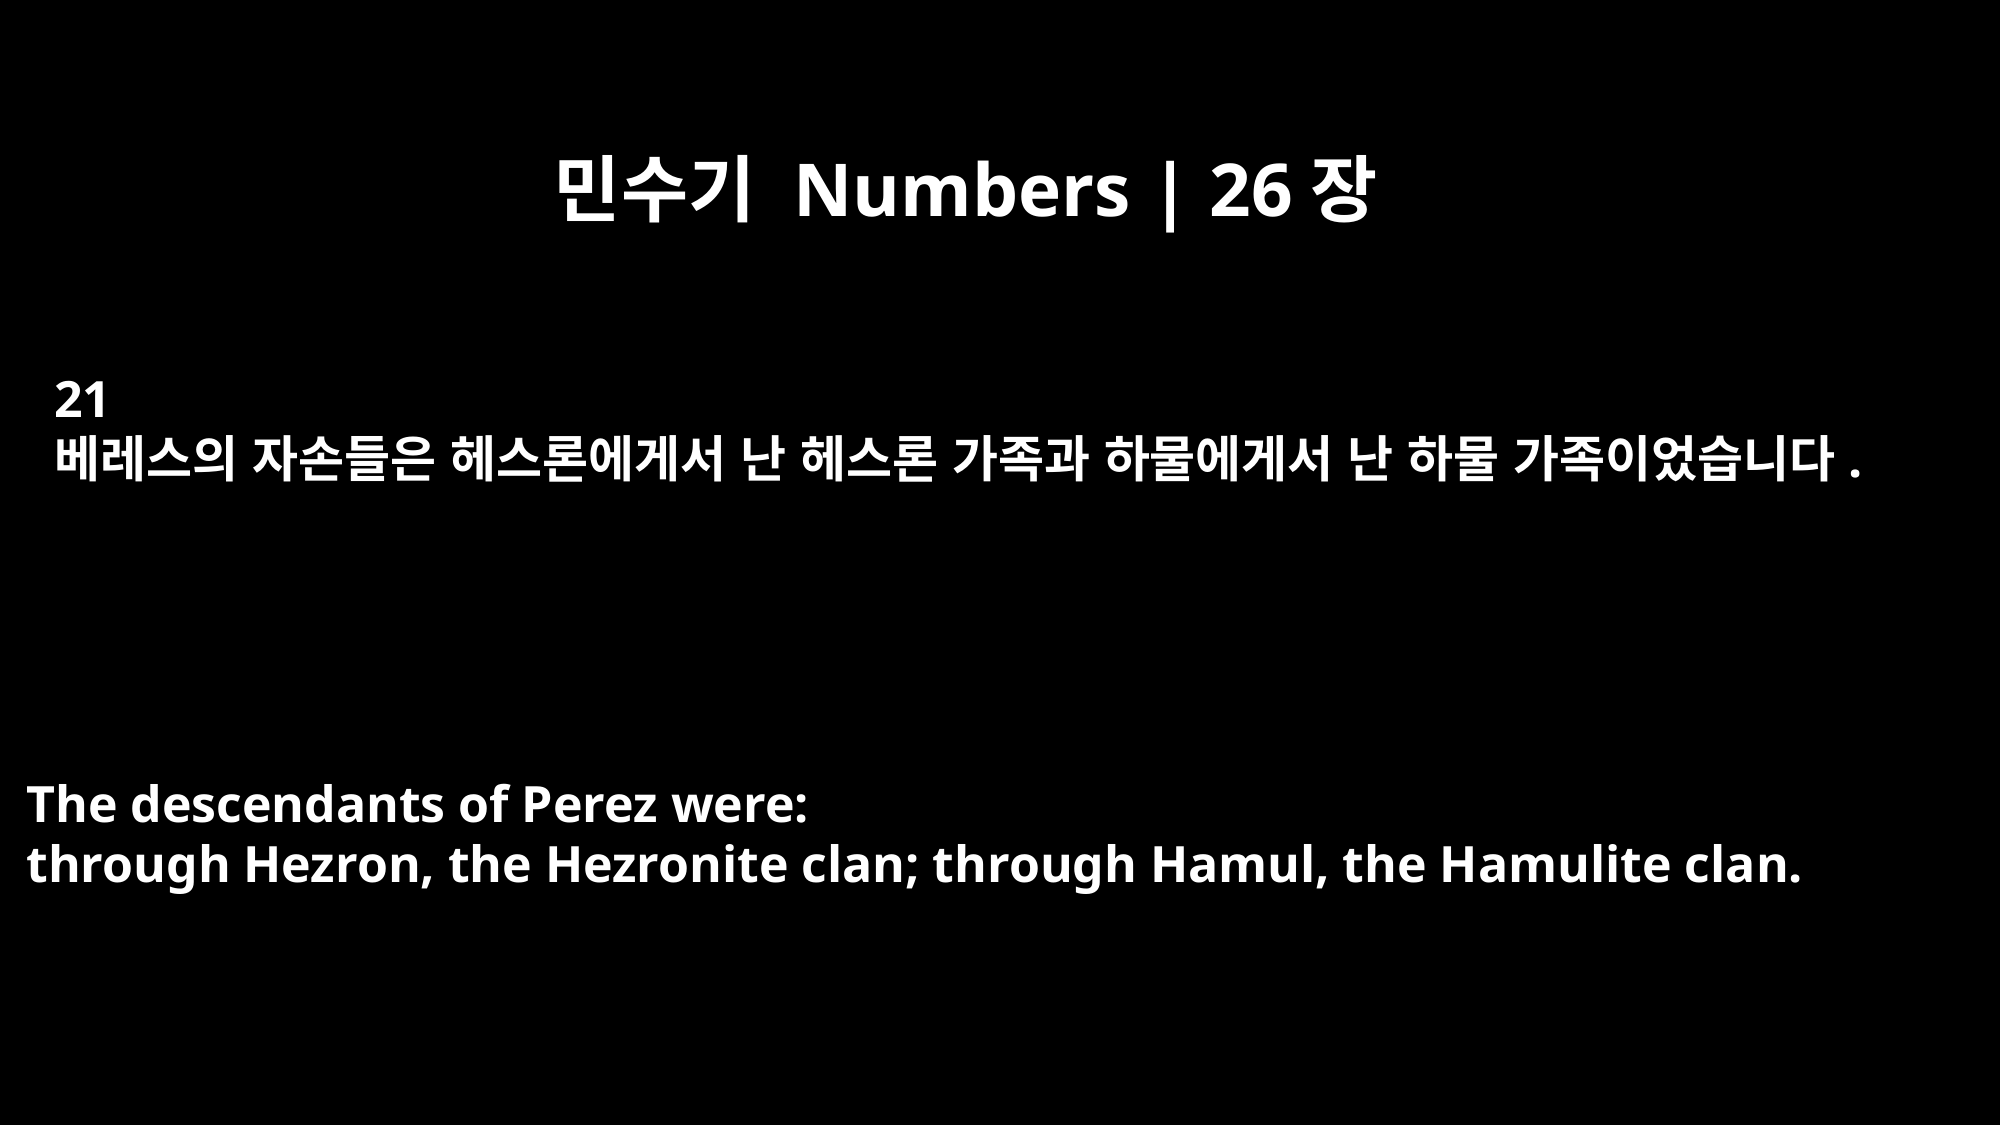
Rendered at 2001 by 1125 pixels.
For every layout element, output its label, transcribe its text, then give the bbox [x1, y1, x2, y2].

text_box 21 베레스의 자손들은 헤스론에게서 난 헤스론 가족과 하물에게서 난 하물 가족이었습니다. [39, 359, 1878, 495]
text_box 민수기 Numbers | 26장 [538, 136, 1393, 239]
text_box The descendants of Perez were: through Hezron, the Hezronite clan; through Hamul, the Hamulite clan. [11, 764, 1819, 900]
